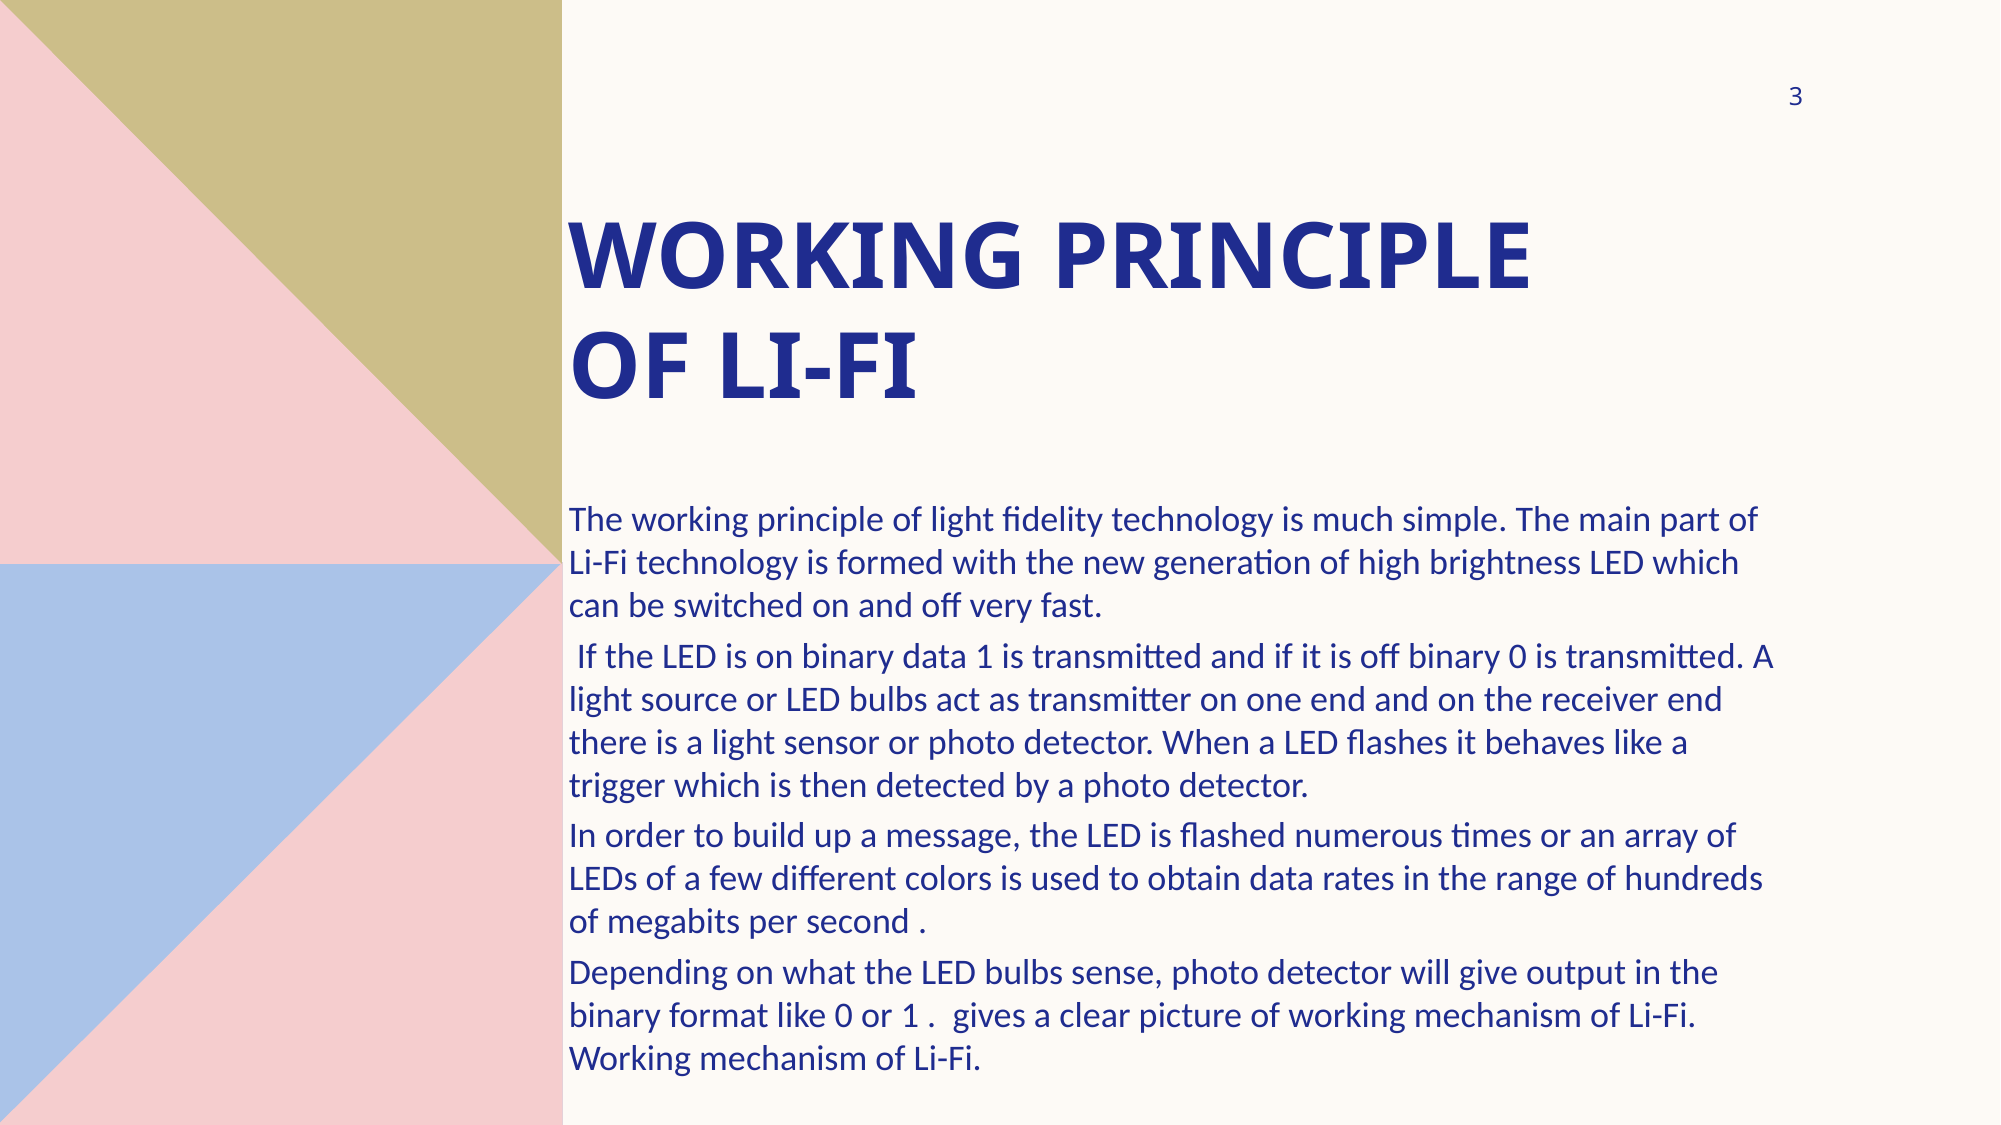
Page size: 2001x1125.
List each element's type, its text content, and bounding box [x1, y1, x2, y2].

title Working principle of li-fi [553, 0, 1664, 424]
slide_number 3 [1641, 77, 1803, 118]
list The working principle of light fidelity technology is much simple. The main part of Li-Fi technology is formed with the new generation of high brightness LED which can be switched on and off very fast. If the LED is on binary data 1 is transmitted and if it is off binary 0 is transmitted. A light source or LED bulbs act as transmitter on one end and on the receiver end there is a light sensor or photo detector. When a LED flashes it behaves like a trigger which is then detected by a photo detector. In order to build up a message, the LED is flashed numerous times or an array of LEDs of a few different colors is used to obtain data rates in the range of hundreds of megabits per second . Depending on what the LED bulbs sense, photo detector will give output in the binary format like 0 or 1 . gives a clear picture of working mechanism of Li-Fi. Working mechanism of Li-Fi. [553, 488, 1803, 1086]
